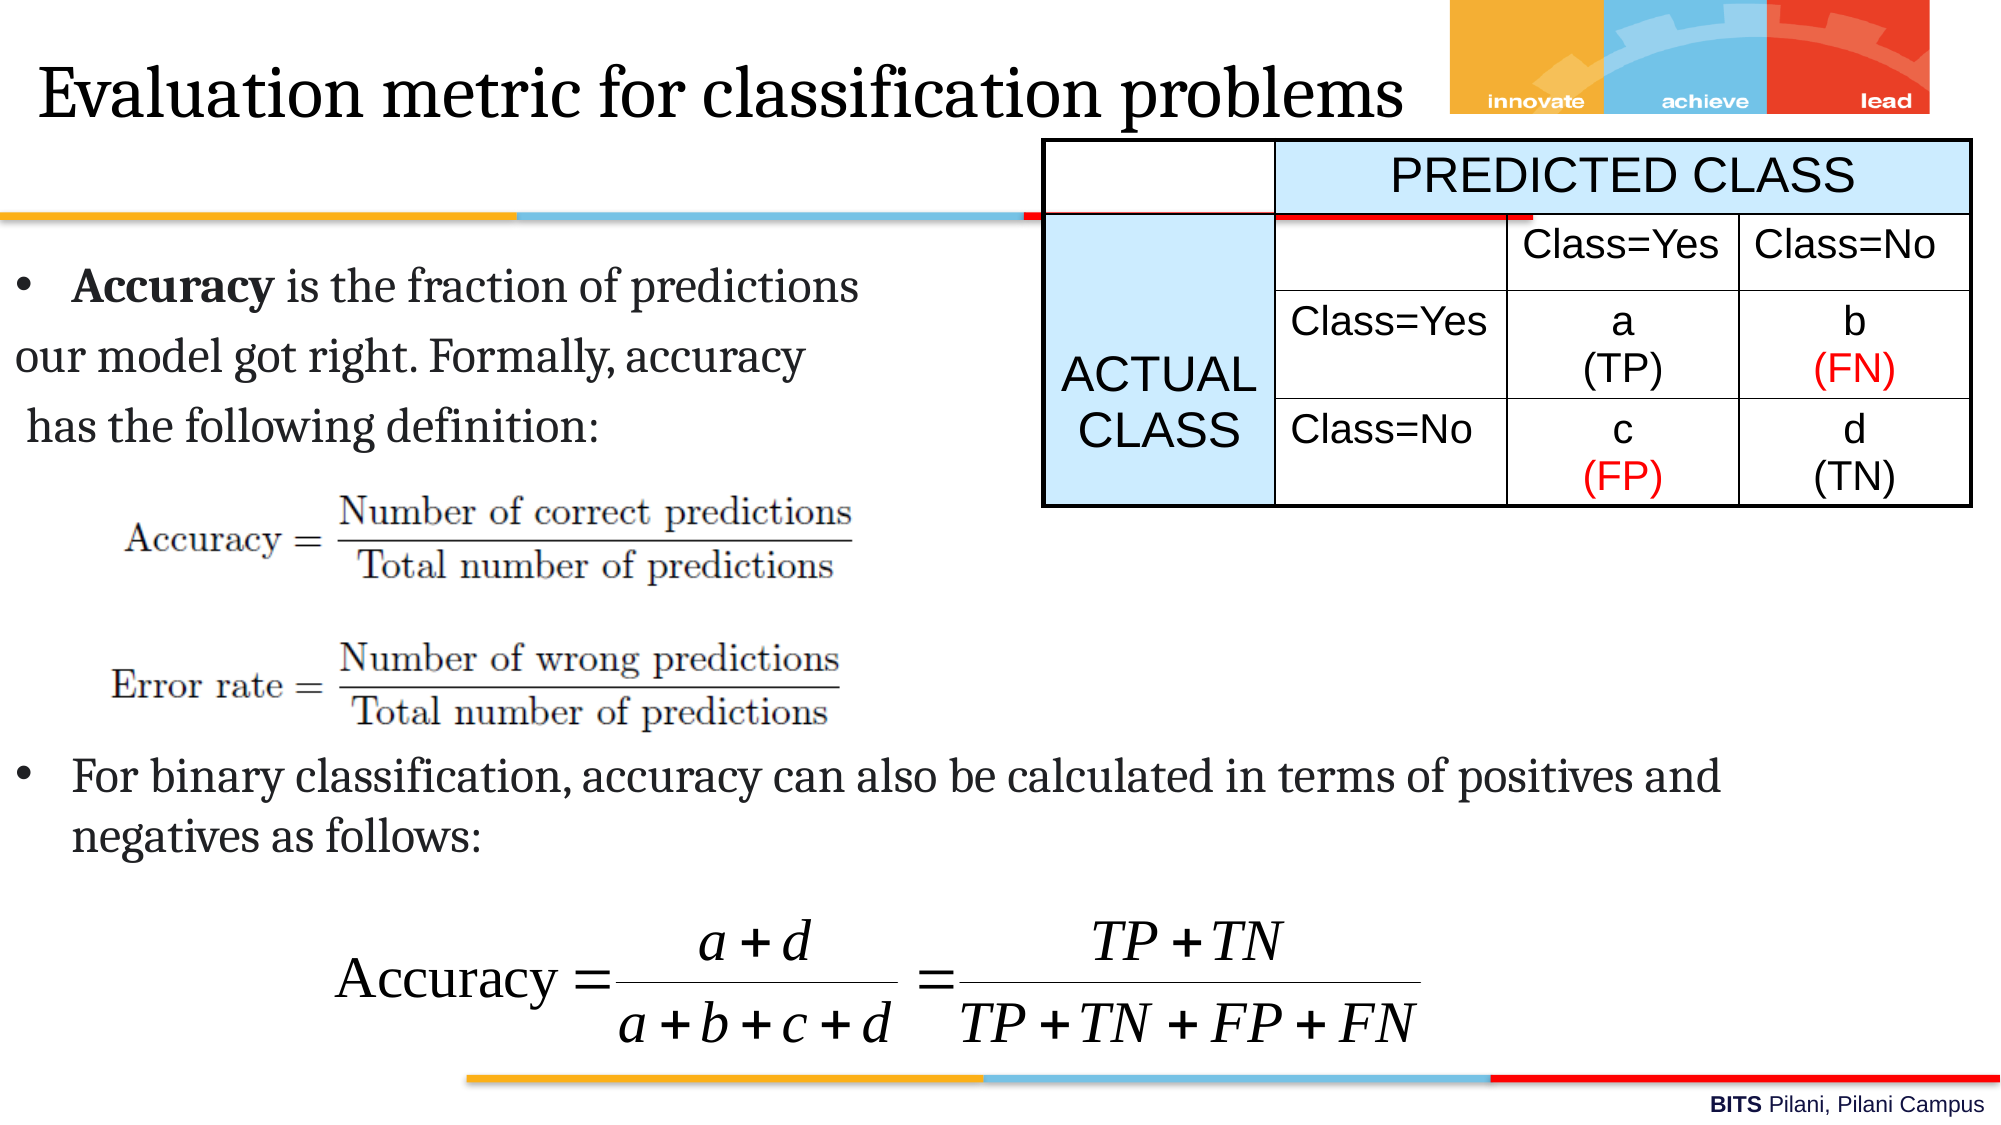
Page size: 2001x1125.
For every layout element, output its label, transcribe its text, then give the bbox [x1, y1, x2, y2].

list Accuracy is the fraction of predictions our model got right. Formally, accuracy has the following definition: For binary classification, accuracy can also be calculated in terms of positives and negatives as follows: [0, 245, 1800, 988]
picture [119, 469, 854, 594]
table_cell c (FP) [1508, 399, 1738, 504]
picture [104, 605, 854, 756]
table_cell b (FN) [1740, 291, 1969, 398]
table_cell Class=No [1740, 215, 1969, 290]
table_header [1046, 142, 1274, 213]
table_cell Class=Yes [1276, 291, 1506, 398]
table_cell Class=No [1276, 399, 1506, 504]
table_cell ACTUAL CLASS [1046, 215, 1274, 504]
table_cell [1276, 215, 1506, 290]
picture [1449, 0, 1930, 114]
table_cell d (TN) [1740, 399, 1969, 504]
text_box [330, 908, 1426, 1049]
table_header PREDICTED CLASS [1276, 142, 1969, 213]
title Evaluation metric for classification problems [23, 17, 1602, 157]
table_cell a (TP) [1508, 291, 1738, 398]
table_cell Class=Yes [1508, 215, 1738, 290]
